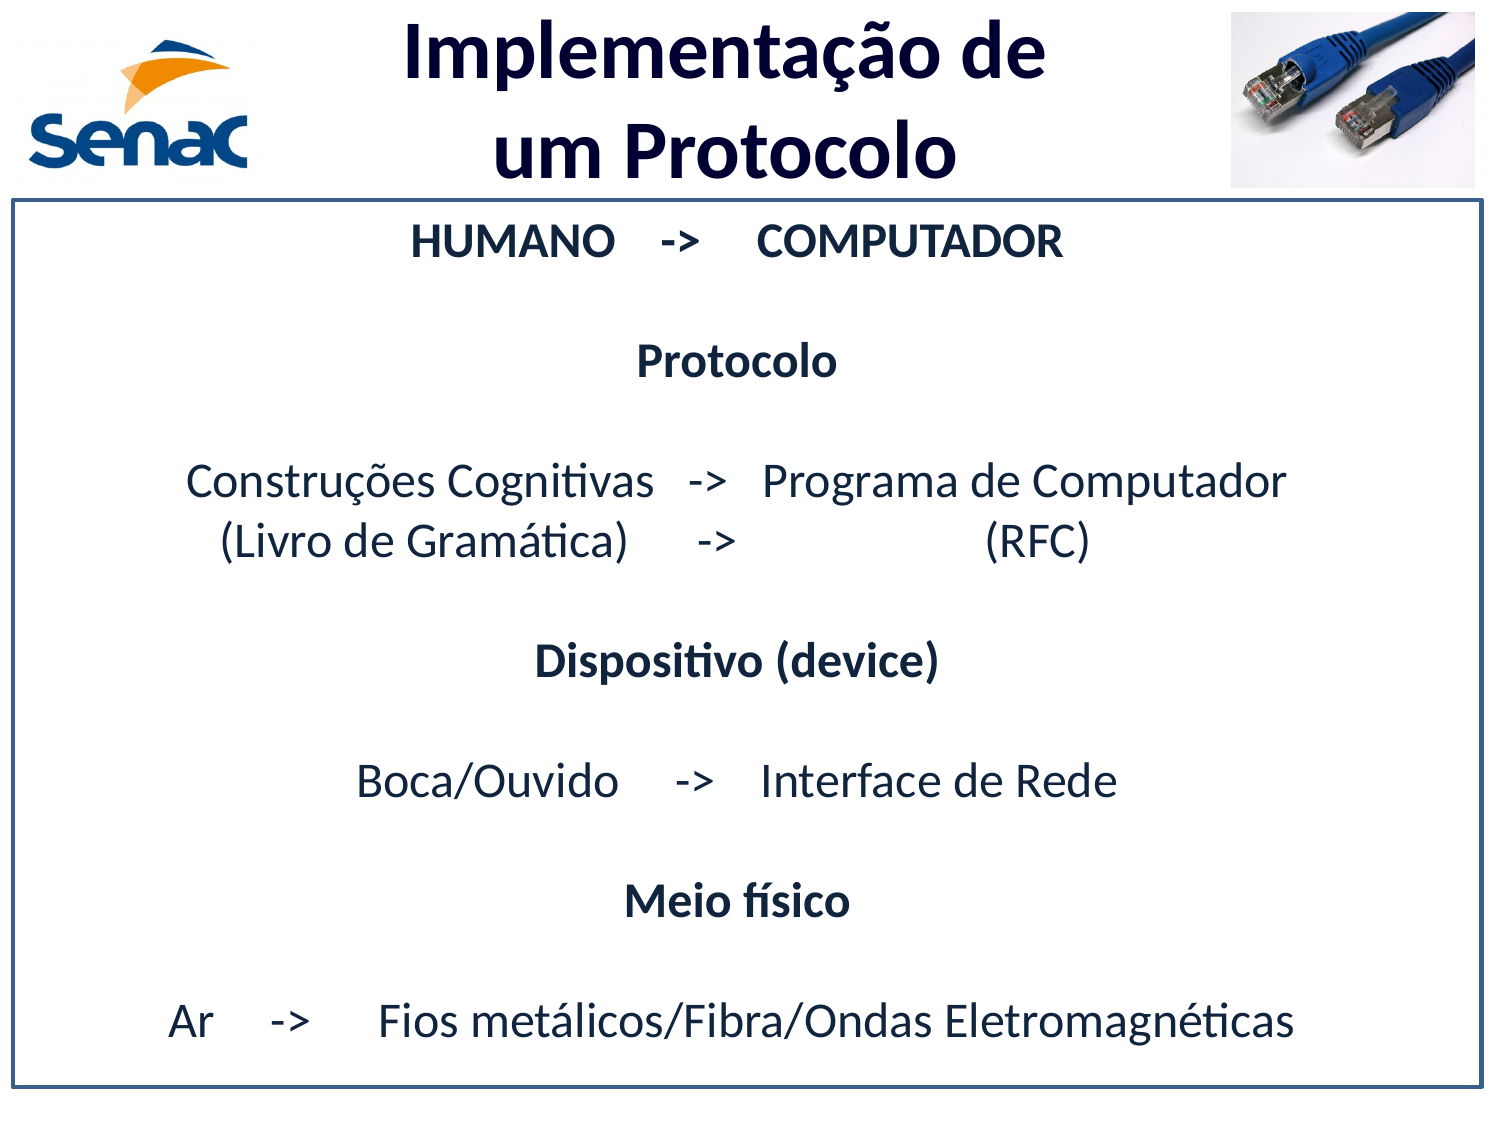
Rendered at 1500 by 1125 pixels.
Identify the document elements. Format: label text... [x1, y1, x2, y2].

picture [1231, 12, 1476, 188]
picture [12, 23, 263, 188]
text_box [11, 198, 324, 1089]
text_box [1125, 198, 1484, 1089]
text_box Implementação de um Protocolo [324, 0, 1125, 199]
text_box HUMANO -> COMPUTADOR Protocolo Construções Cognitivas -> Programa de Computador (Livro de Gramática) -> (RFC) Dispositivo (device) Boca/Ouvido -> Interface de Rede Meio físico Ar -> Fios metálicos/Fibra/Ondas Eletromagnéticas [24, 199, 1450, 1100]
